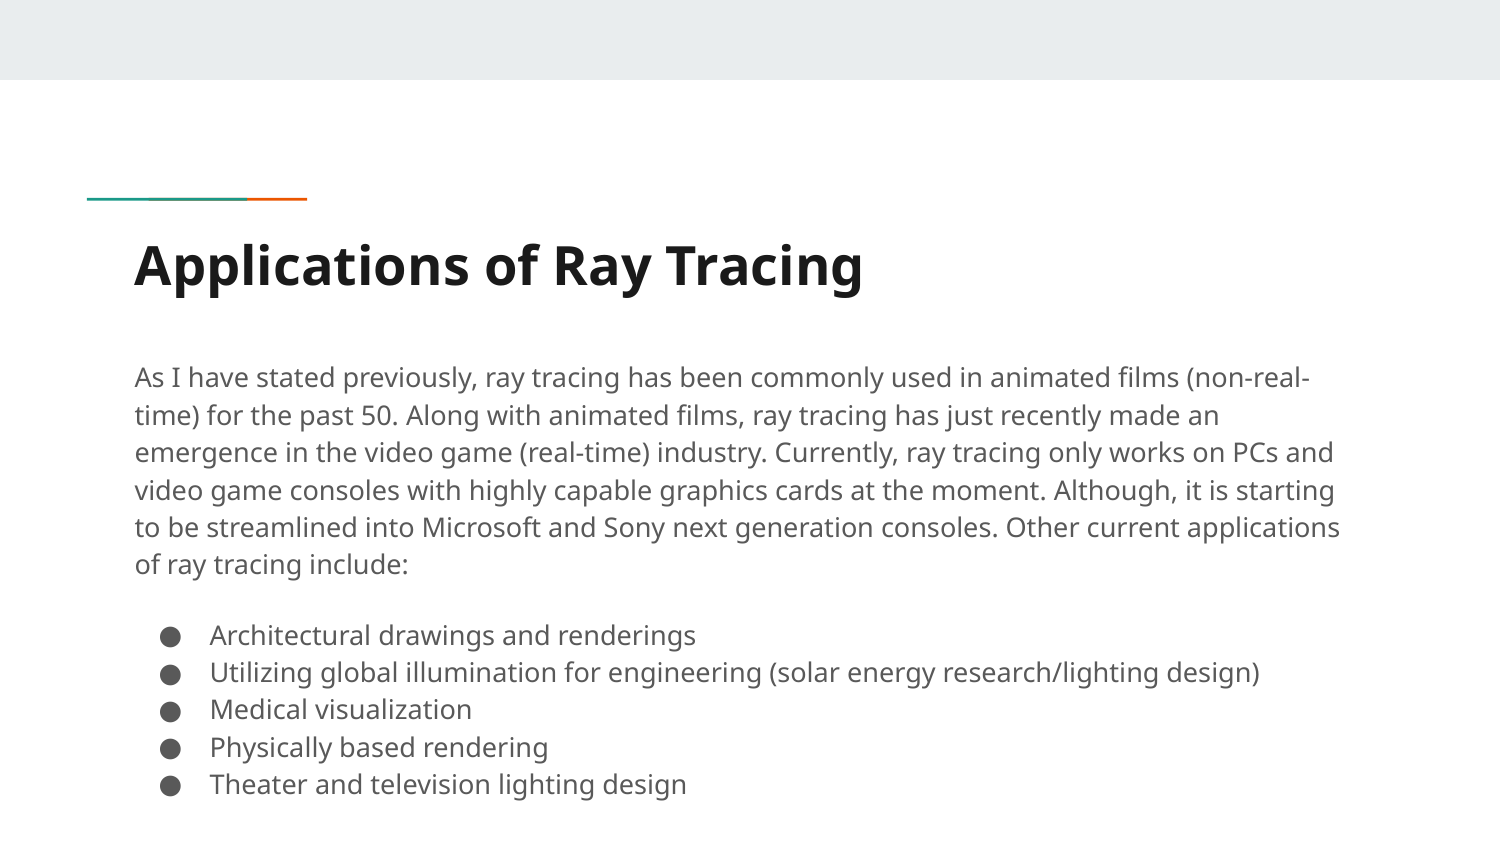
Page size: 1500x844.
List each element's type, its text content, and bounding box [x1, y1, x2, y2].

list As I have stated previously, ray tracing has been commonly used in animated films (non-real-time) for the past 50. Along with animated films, ray tracing has just recently made an emergence in the video game (real-time) industry. Currently, ray tracing only works on PCs and video game consoles with highly capable graphics cards at the moment. Although, it is starting to be streamlined into Microsoft and Sony next generation consoles. Other current applications of ray tracing include: Architectural drawings and renderings Utilizing global illumination for engineering (solar energy research/lighting design) Medical visualization Physically based rendering Theater and television lighting design [119, 341, 1381, 770]
title Applications of Ray Tracing [119, 216, 1381, 305]
